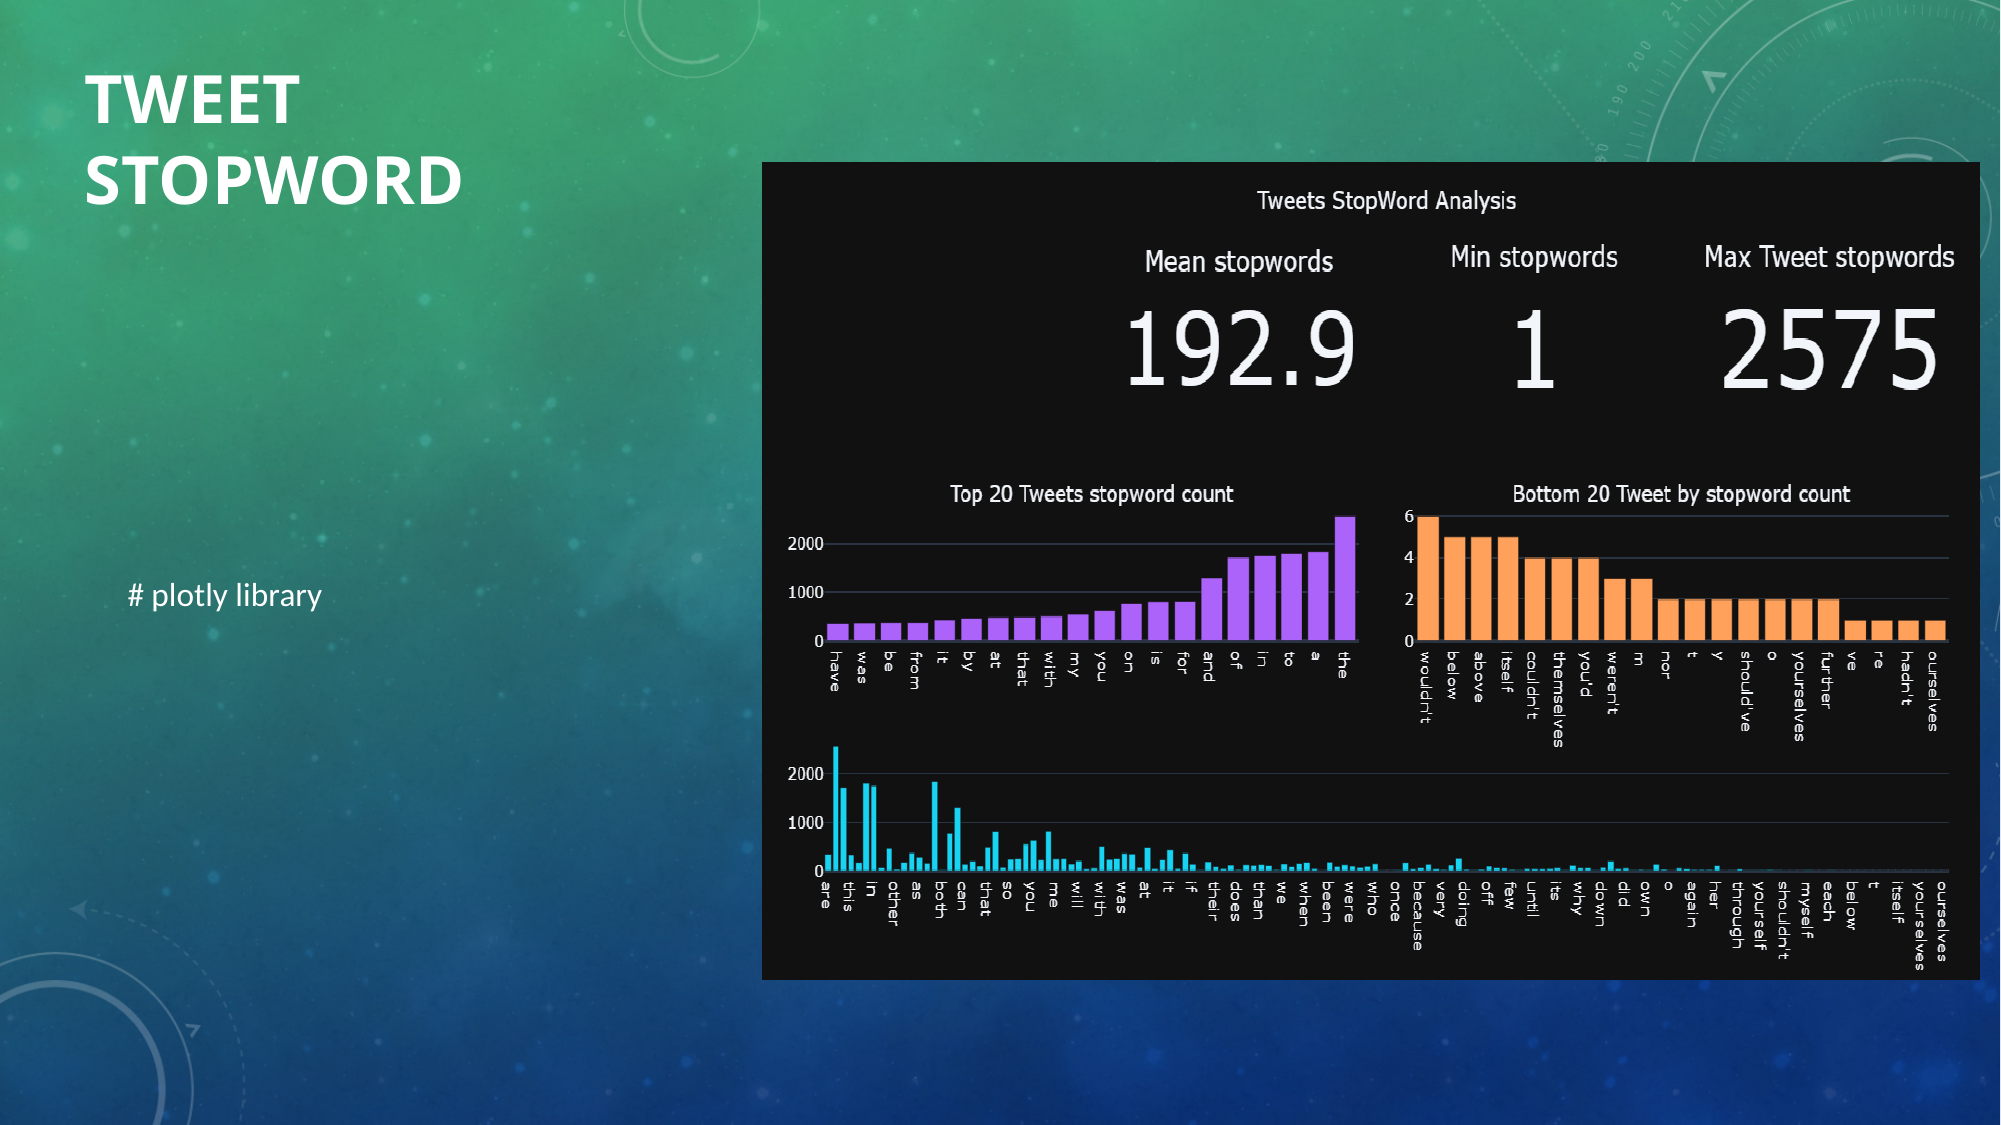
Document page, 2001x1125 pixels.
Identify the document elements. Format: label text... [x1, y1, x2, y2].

title TWEET STOPWORD [70, 0, 674, 225]
list # plotly library [112, 565, 717, 866]
picture [0, 0, 2001, 1125]
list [762, 162, 1980, 980]
